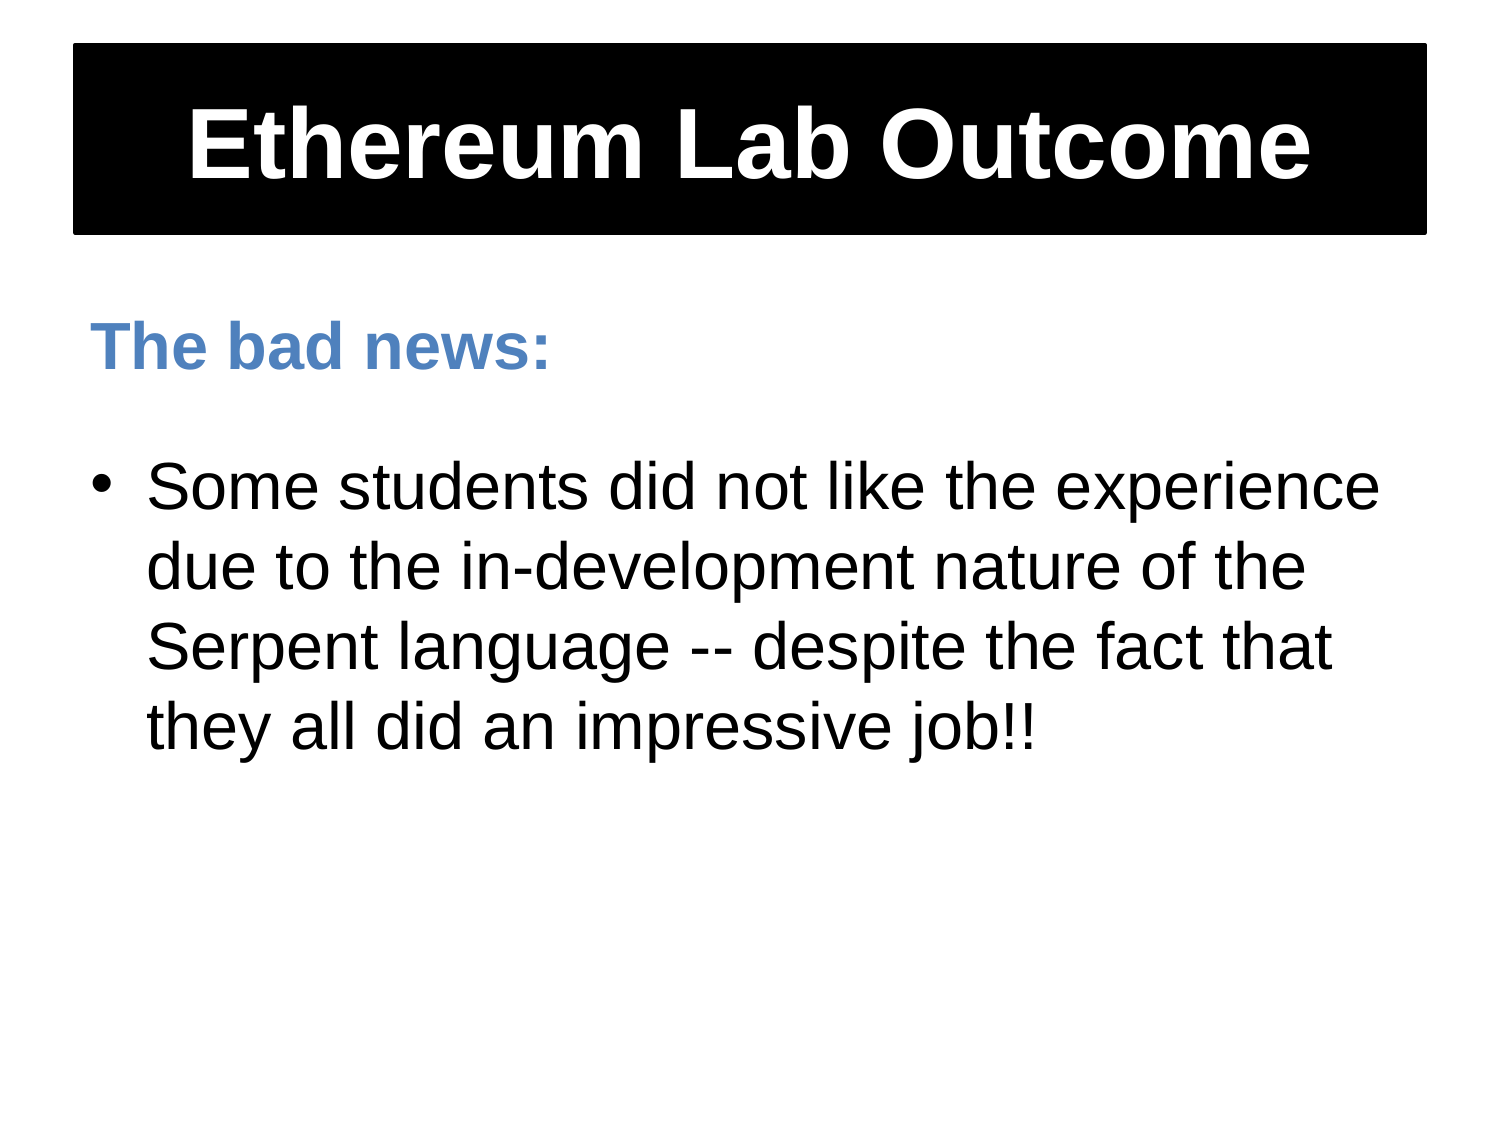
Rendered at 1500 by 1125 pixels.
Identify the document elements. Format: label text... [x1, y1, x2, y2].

list The bad news: Some students did not like the experience due to the in-development nature of the Serpent language -- despite the fact that they all did an impressive job!! [75, 295, 1425, 1038]
title Ethereum Lab Outcome [73, 43, 1427, 235]
